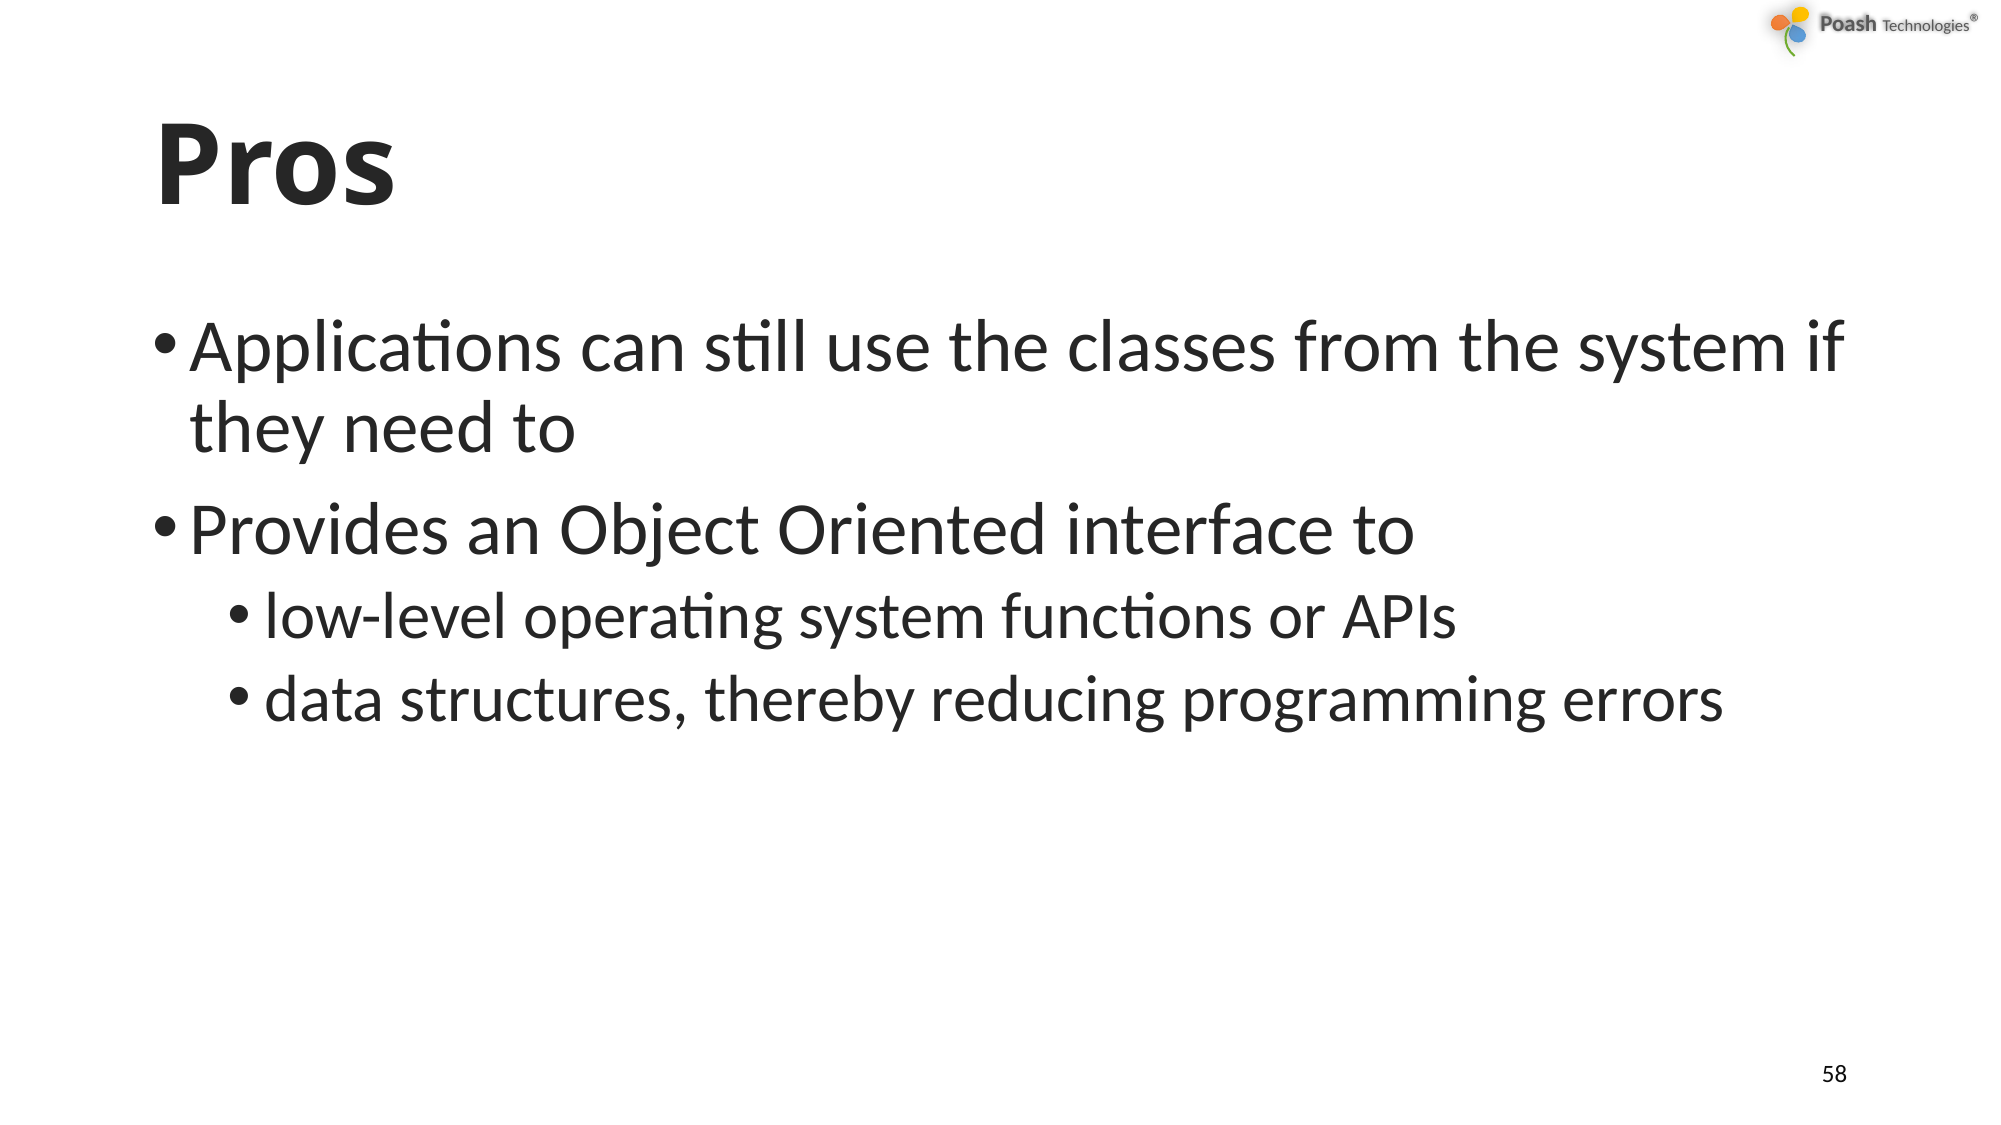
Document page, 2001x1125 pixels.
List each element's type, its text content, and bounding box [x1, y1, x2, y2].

title Pros [137, 59, 1863, 278]
list Applications can still use the classes from the system if they need to Provides an Object Oriented interface to low-level operating system functions or APIs data structures, thereby reducing programming errors [137, 299, 1863, 1014]
slide_number 58 [1412, 1042, 1863, 1103]
